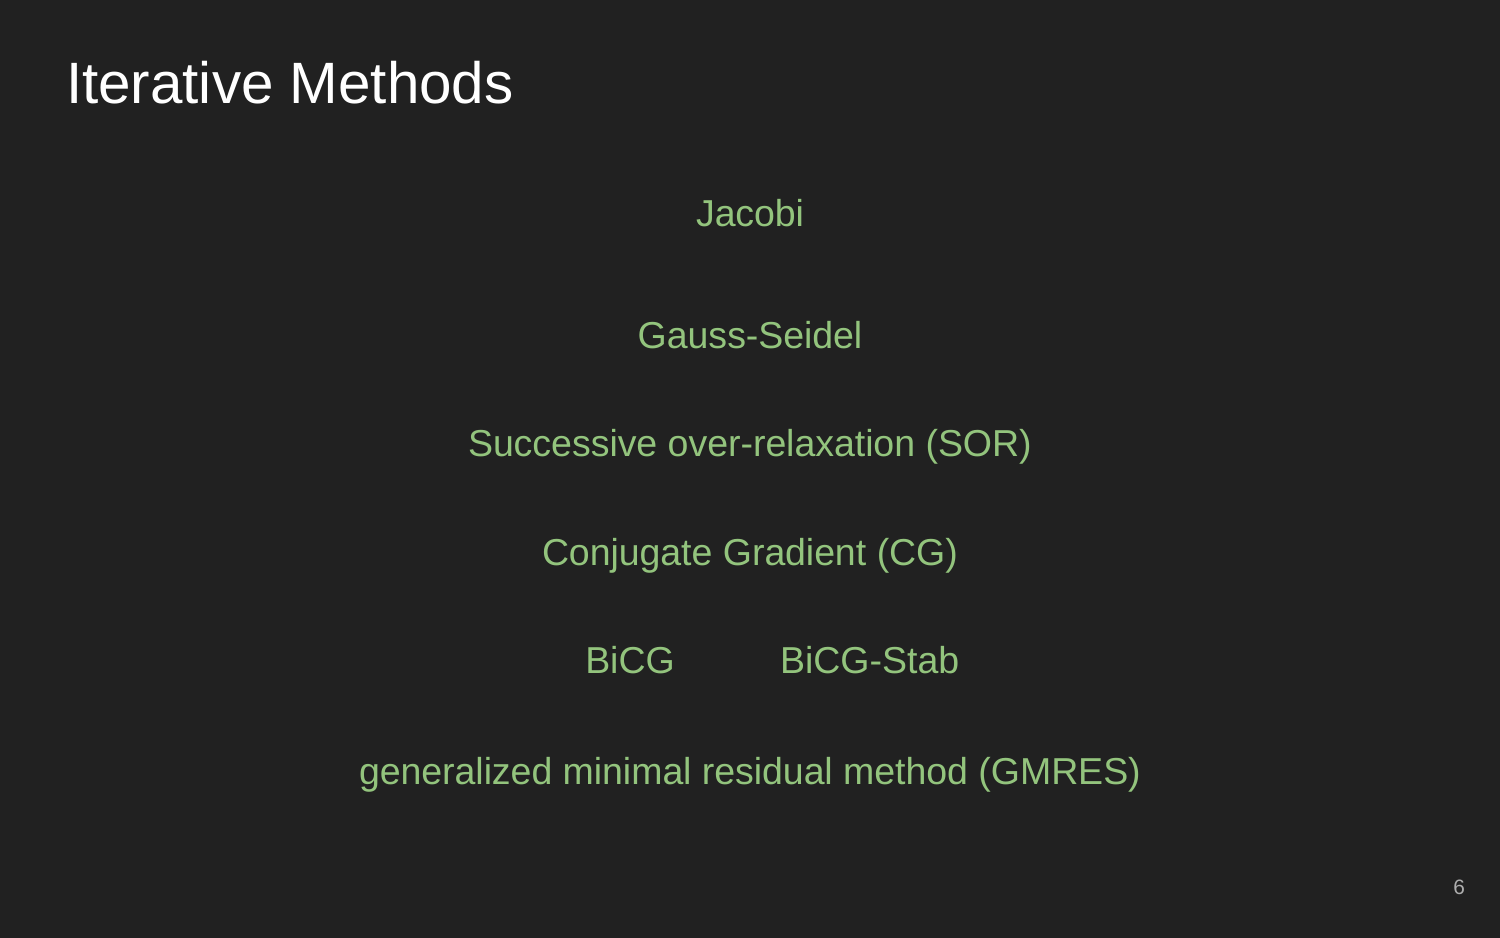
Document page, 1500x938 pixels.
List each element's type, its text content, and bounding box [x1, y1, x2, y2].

title Iterative Methods [51, 30, 1449, 136]
list Gauss-Seidel [539, 273, 961, 378]
list Conjugate Gradient (CG) [394, 490, 1106, 595]
list BiCG [446, 598, 685, 704]
slide_number ‹#› [1389, 849, 1480, 922]
list Successive over-relaxation (SOR) [394, 381, 1106, 486]
list generalized minimal residual method (GMRES) [303, 709, 1197, 814]
list Jacobi [633, 151, 867, 256]
list BiCG-Stab [685, 598, 1054, 704]
